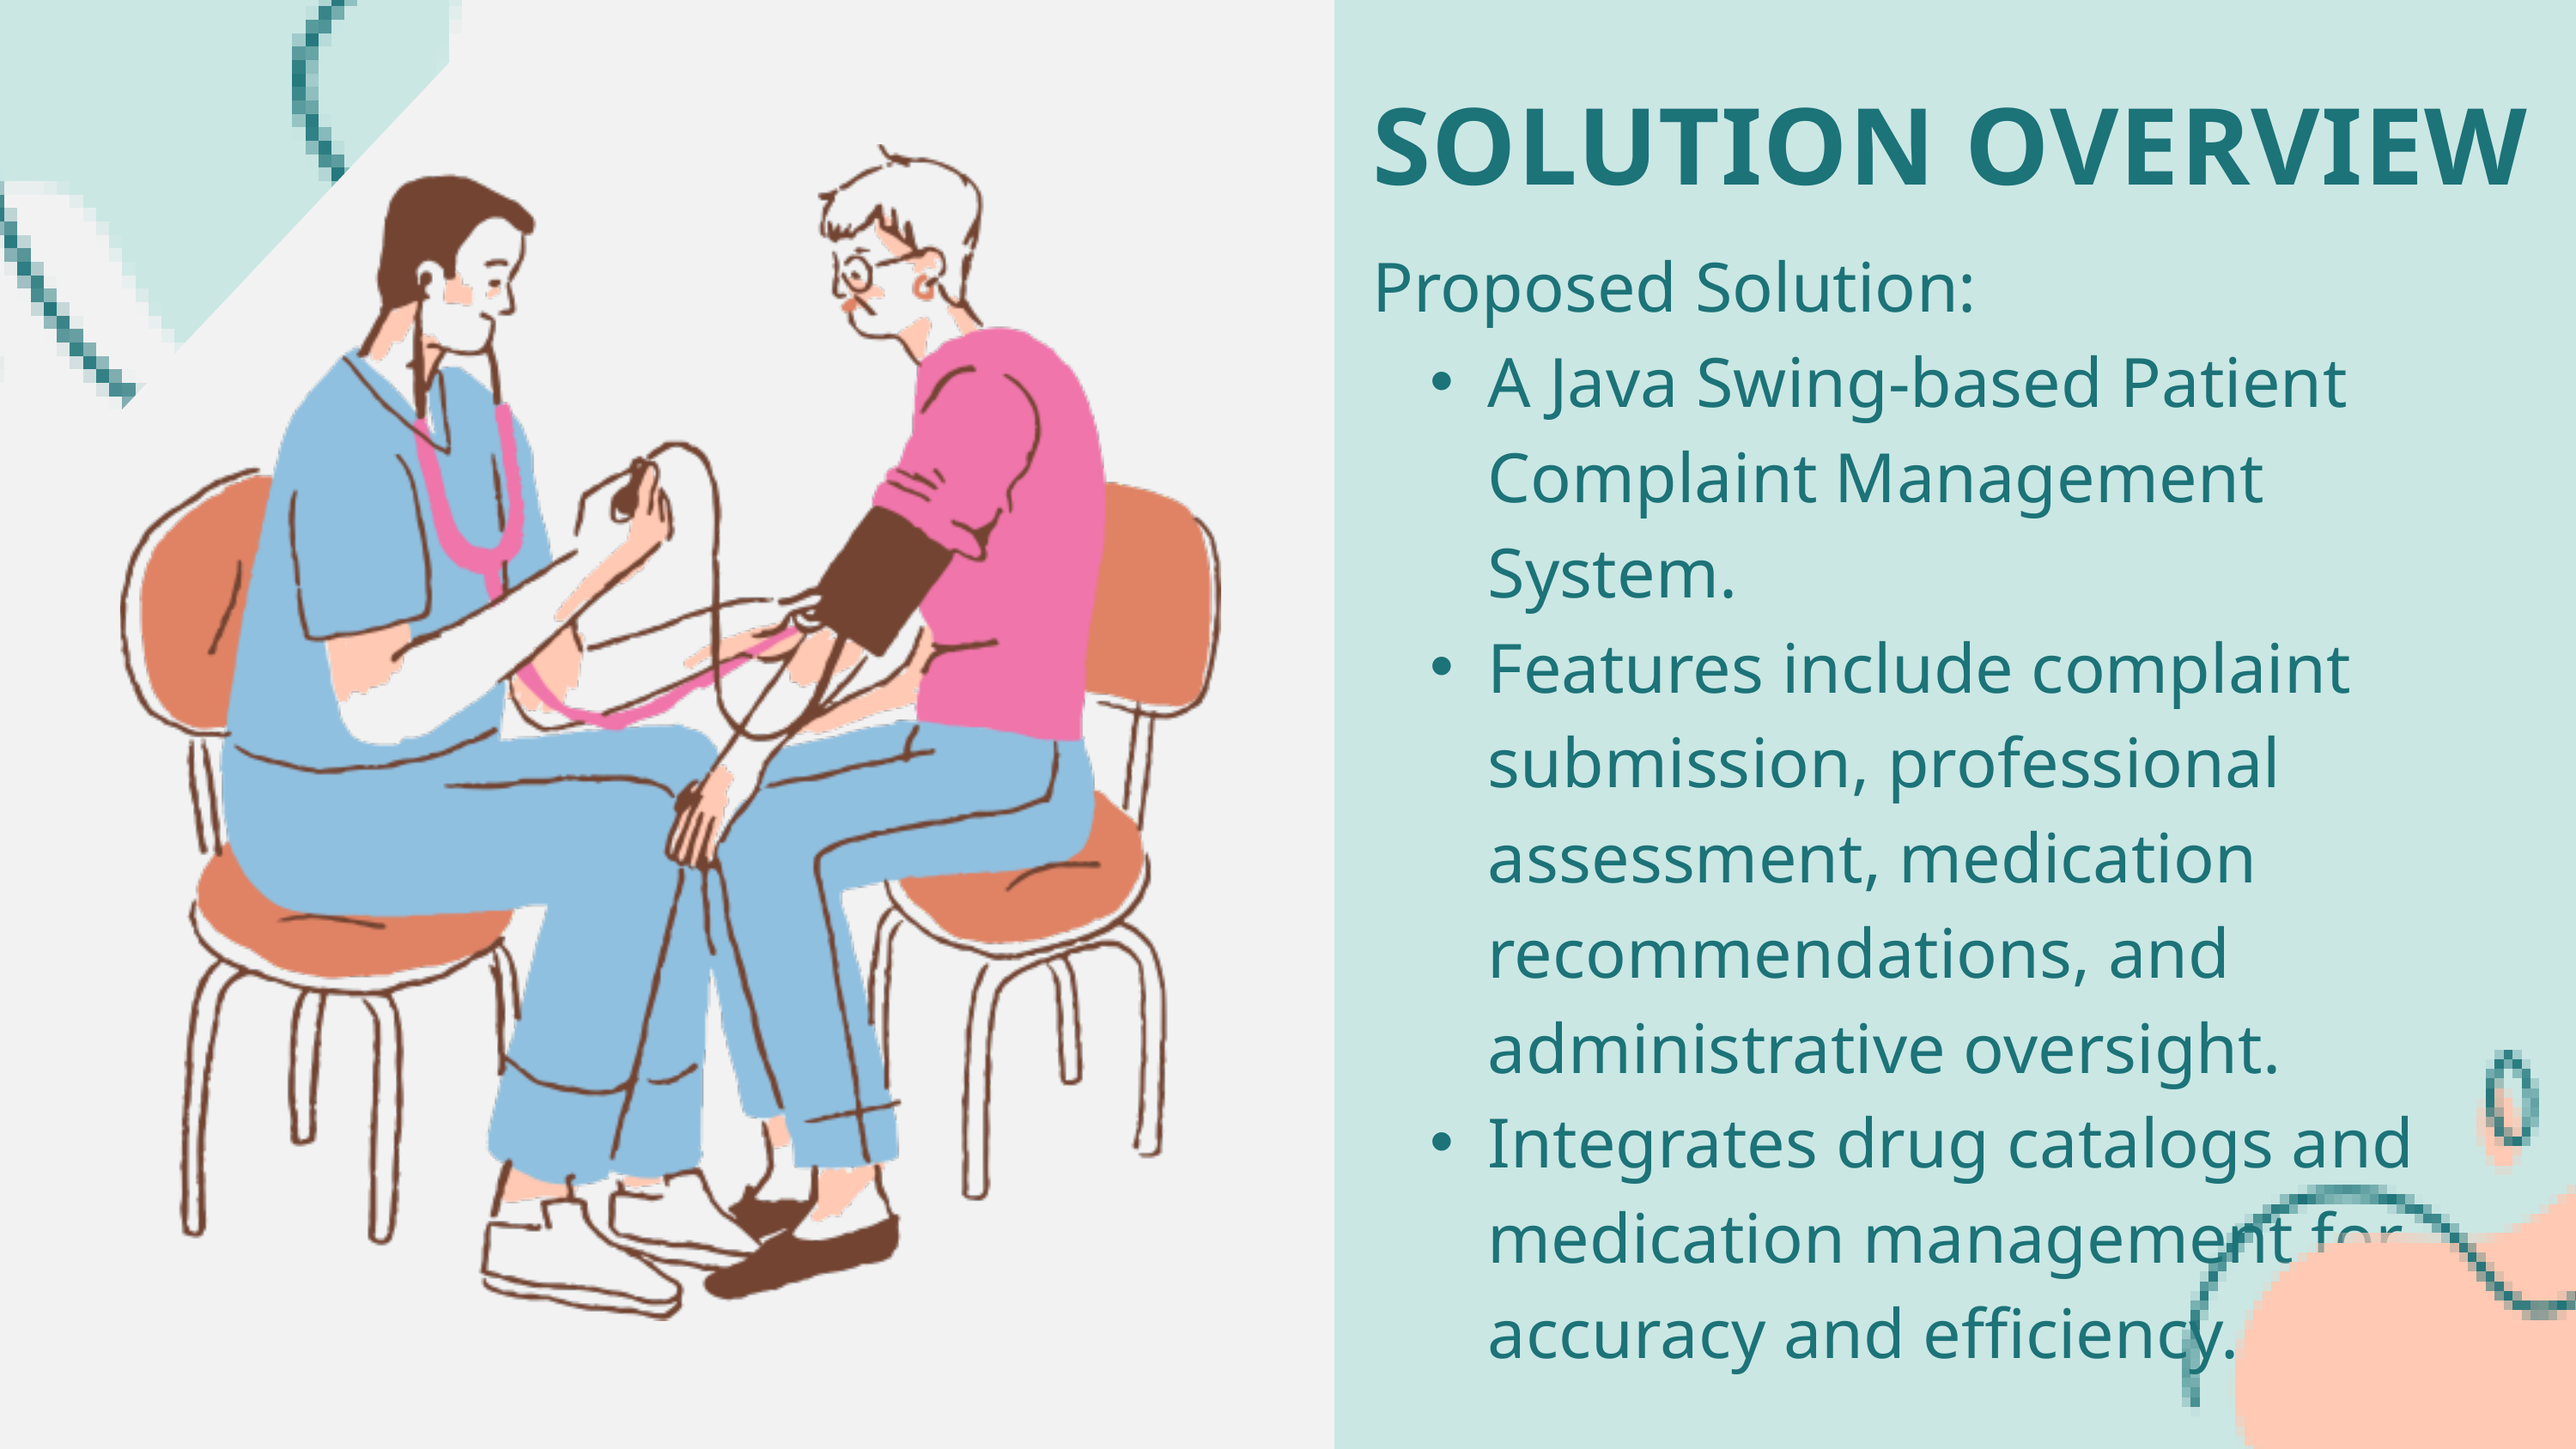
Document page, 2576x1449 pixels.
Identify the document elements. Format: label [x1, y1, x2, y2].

text_box [0, 0, 508, 477]
text_box [1334, 0, 2576, 1449]
text_box [119, 144, 1222, 1321]
